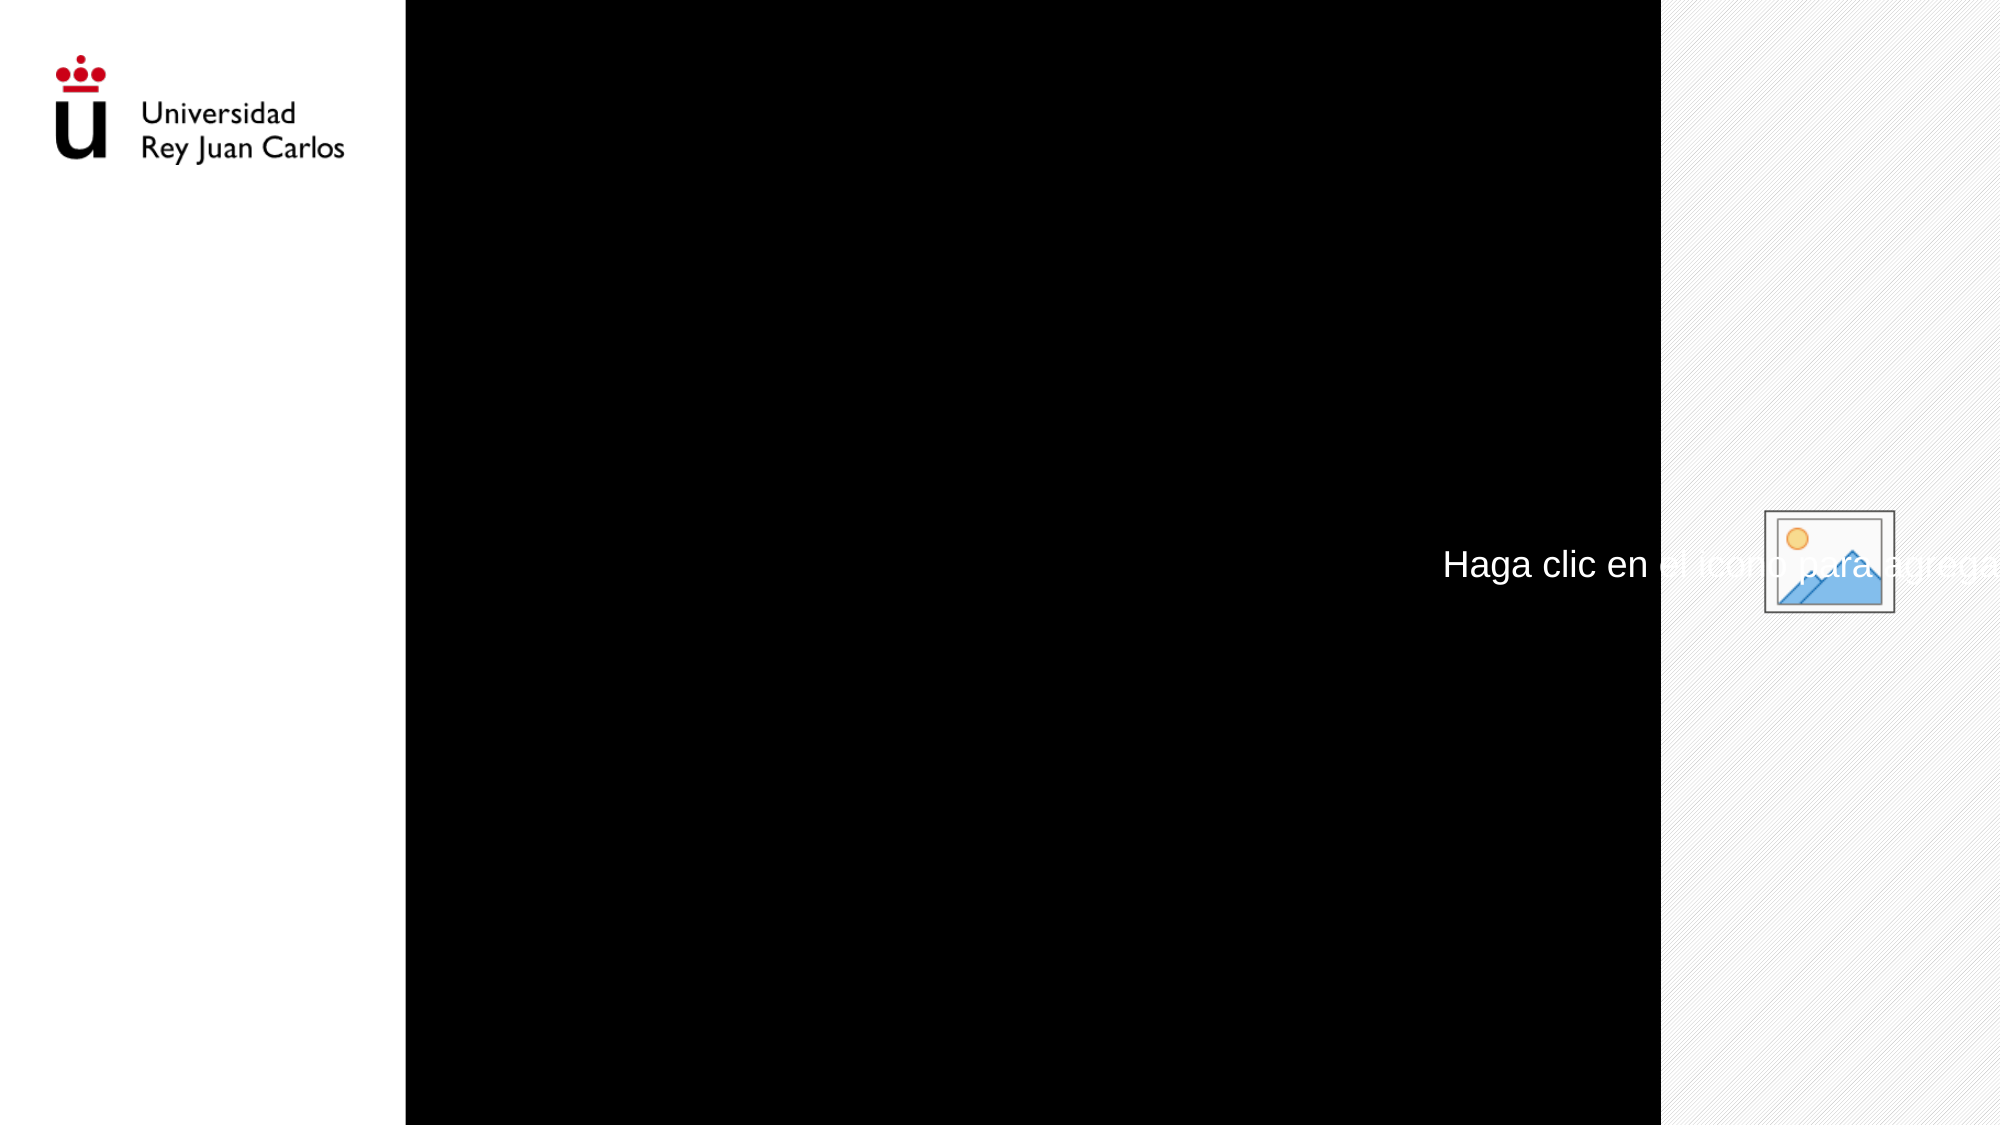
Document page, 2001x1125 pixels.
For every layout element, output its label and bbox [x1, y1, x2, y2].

picture [1660, 0, 2000, 1125]
picture [55, 55, 345, 165]
